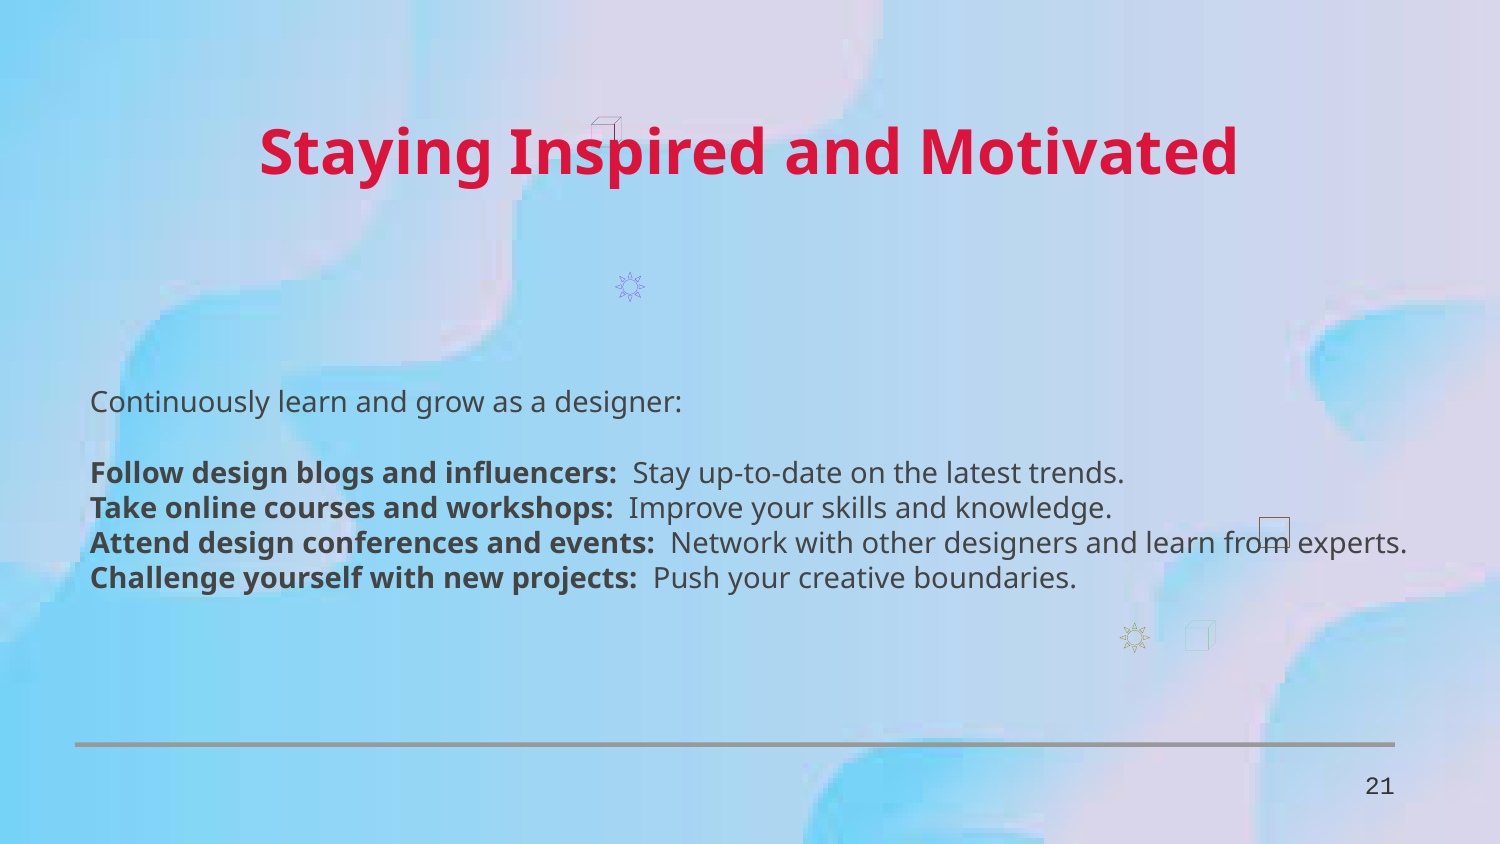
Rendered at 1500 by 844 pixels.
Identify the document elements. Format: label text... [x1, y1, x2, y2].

picture [0, 0, 1500, 844]
text_box Continuously learn and grow as a designer: Follow design blogs and influencers: Stay up-to-date on the latest trends. Take online courses and workshops: Improve your skills and knowledge. Attend design conferences and events: Network with other designers and learn from experts. Challenge yourself with new projects: Push your creative boundaries. [74, 270, 1425, 777]
text_box [74, 742, 1395, 747]
text_box Staying Inspired and Motivated [74, 74, 1425, 225]
